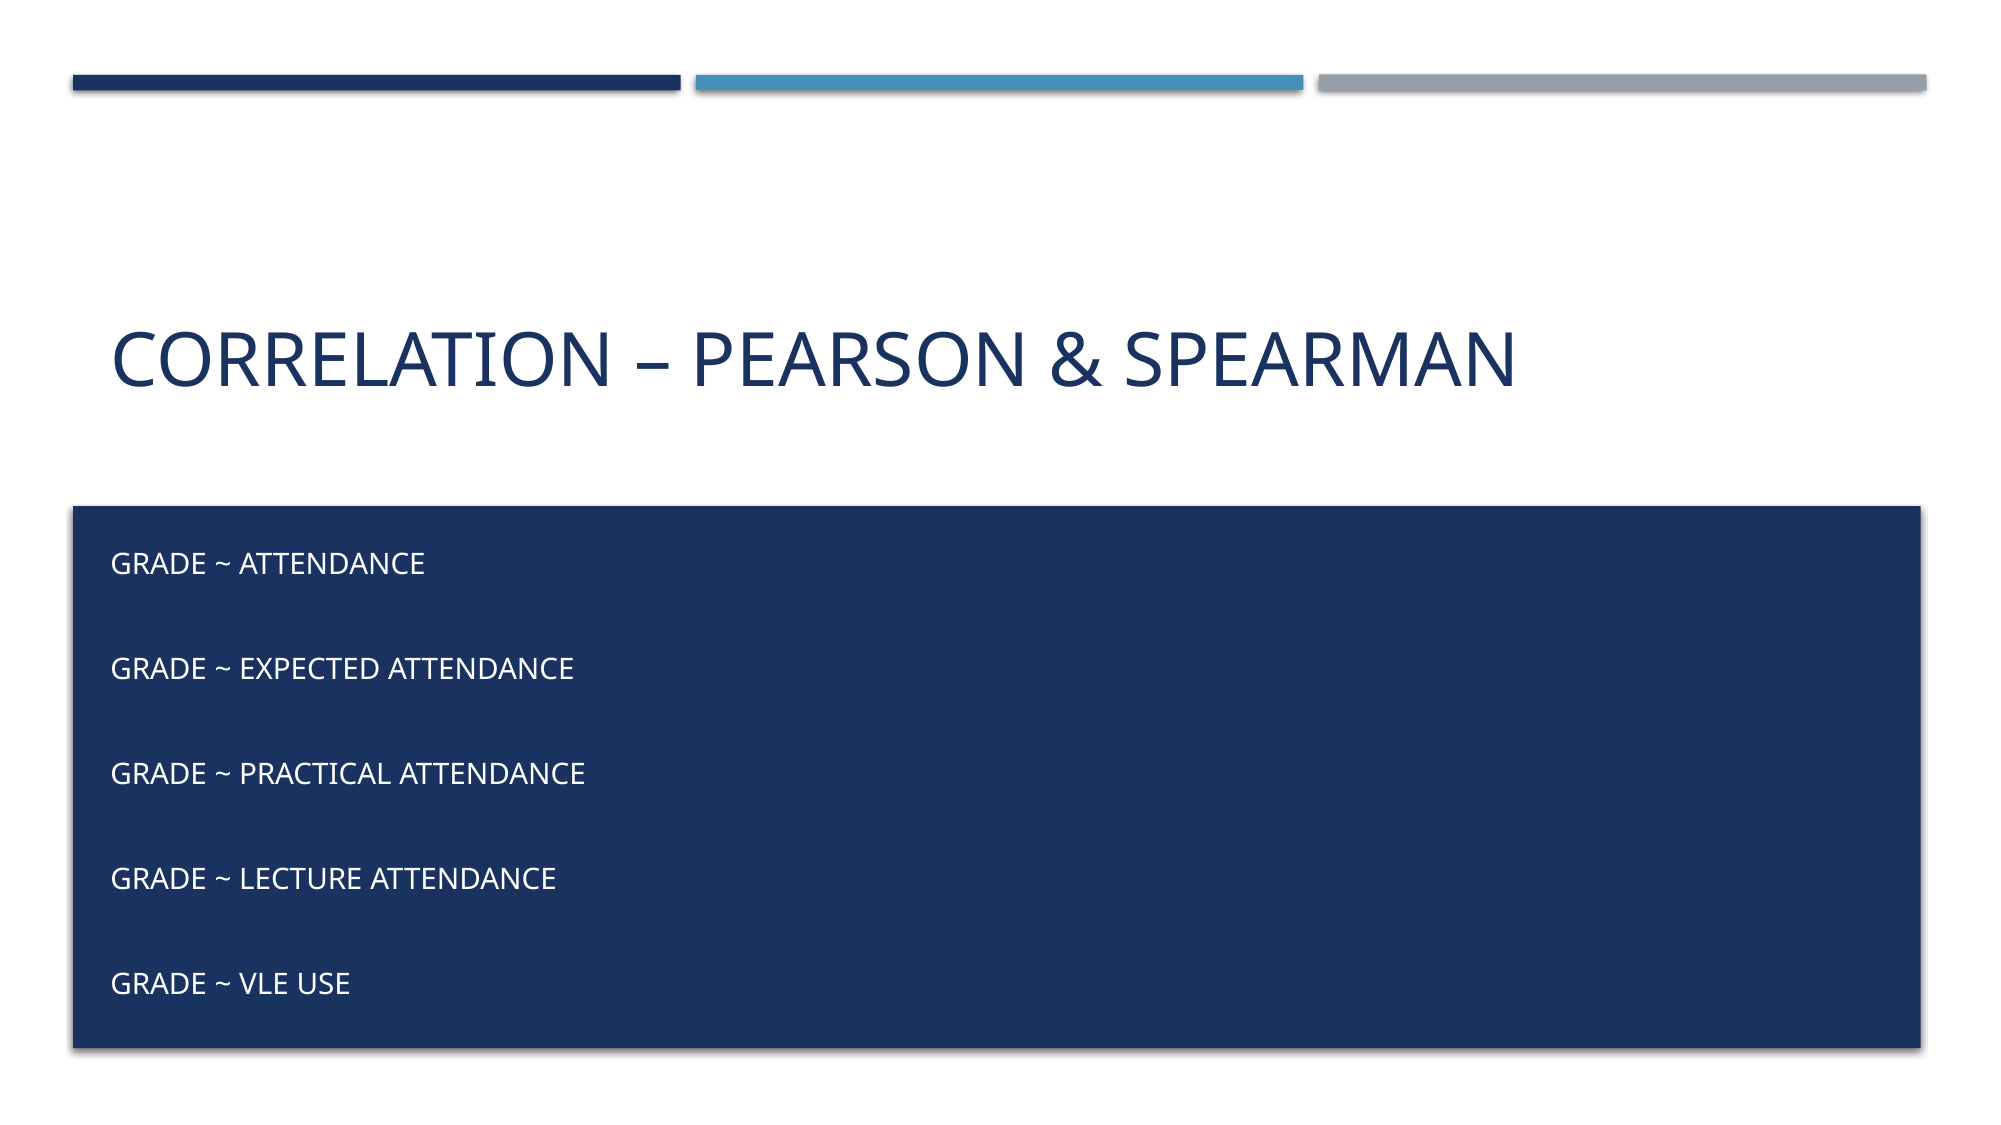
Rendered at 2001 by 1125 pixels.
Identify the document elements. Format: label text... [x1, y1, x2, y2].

title Correlation – Pearson & Spearman [95, 167, 1899, 410]
subtitle Grade ~ Attendance Grade ~ Expected Attendance Grade ~ Practical Attendance Grade ~ Lecture Attendance GRADE ~ VLE Use [95, 537, 1899, 1009]
